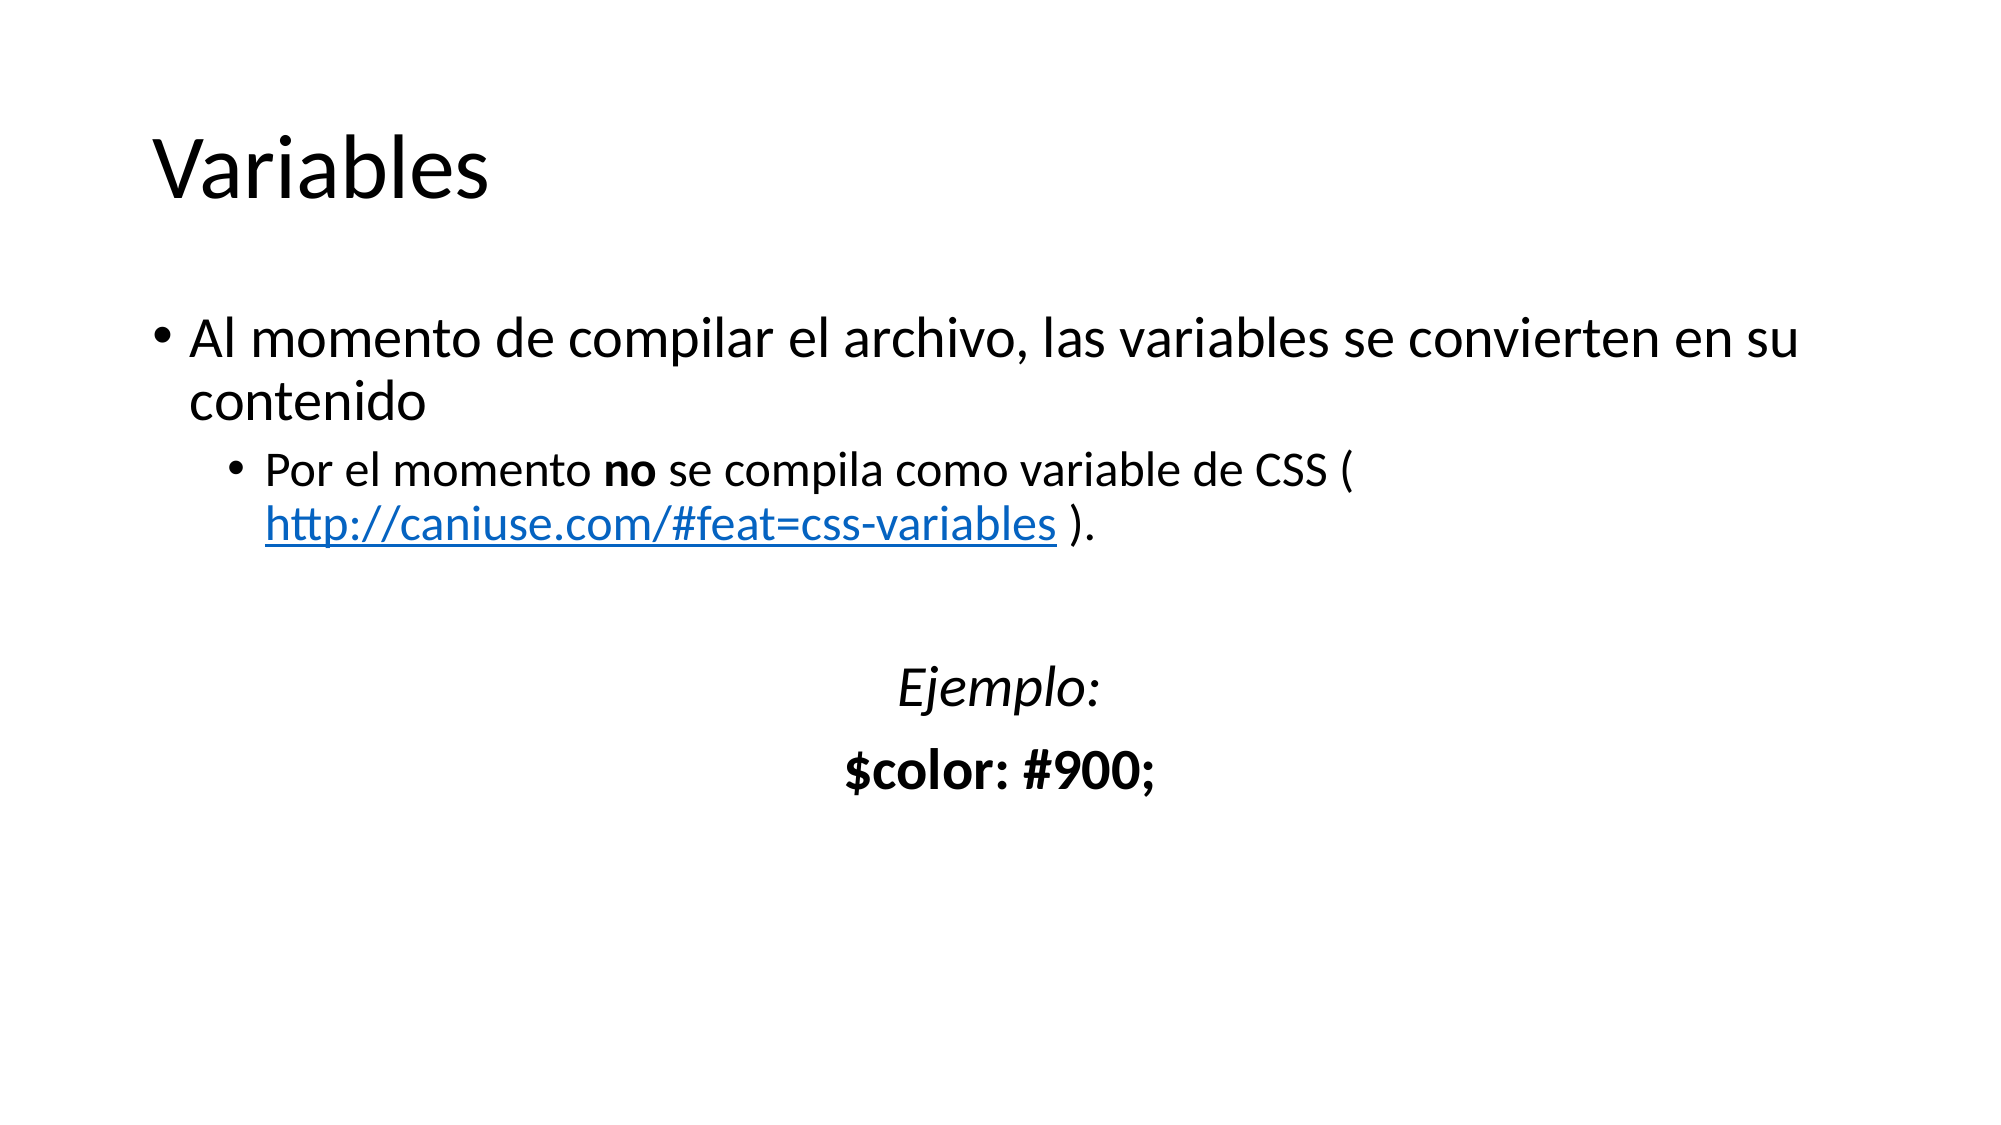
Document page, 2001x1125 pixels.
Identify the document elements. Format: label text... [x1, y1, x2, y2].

list Al momento de compilar el archivo, las variables se convierten en su contenido Por el momento no se compila como variable de CSS (http://caniuse.com/#feat=css-variables ). Ejemplo: $color: #900; [137, 299, 1863, 1014]
title Variables [137, 59, 1863, 278]
